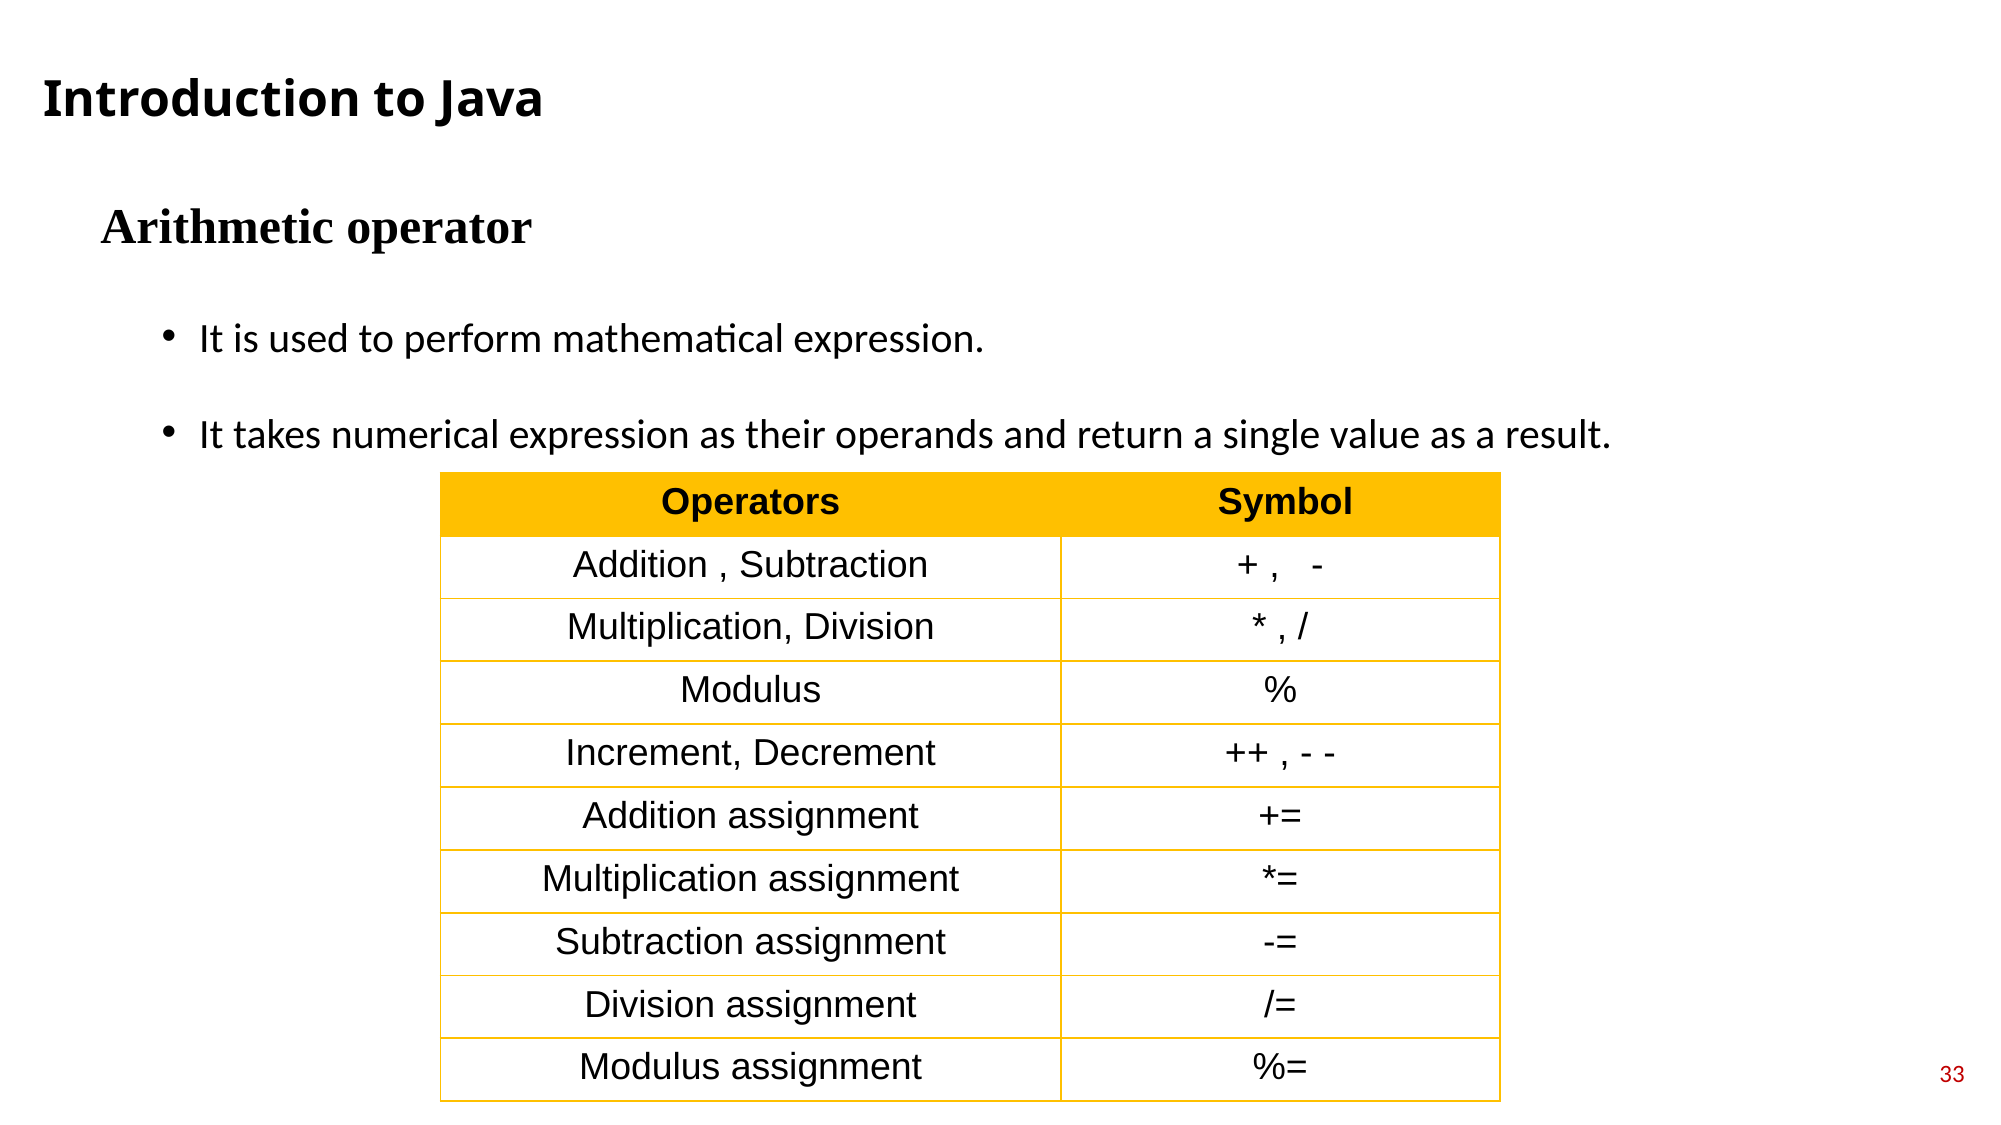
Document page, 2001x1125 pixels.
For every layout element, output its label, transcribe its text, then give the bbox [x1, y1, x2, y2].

text_box Arithmetic operator [33, 186, 1976, 262]
table_header Operators [441, 474, 1060, 535]
table_cell ++ , - - [1062, 725, 1499, 786]
table_cell Increment, Decrement [441, 725, 1060, 786]
text_box Introduction to Java [33, 59, 1716, 135]
table_cell * , / [1062, 599, 1499, 660]
table_cell Multiplication, Division [441, 599, 1060, 660]
table_cell + , - [1062, 537, 1499, 598]
table_cell Multiplication assignment [441, 851, 1060, 912]
table_cell Modulus assignment [441, 1039, 1060, 1100]
table_cell /= [1062, 976, 1499, 1037]
table_cell += [1062, 788, 1499, 849]
table_cell Addition assignment [441, 788, 1060, 849]
table_cell *= [1062, 851, 1499, 912]
table_cell Subtraction assignment [441, 914, 1060, 975]
table_cell Division assignment [441, 976, 1060, 1037]
slide_number 33 [1929, 738, 1973, 1125]
table_cell -= [1062, 914, 1499, 975]
table_cell Modulus [441, 662, 1060, 723]
table_cell % [1062, 662, 1499, 723]
table_header Symbol [1062, 474, 1499, 535]
list It is used to perform mathematical expression. It takes numerical expression as their operands and return a single value as a result. [154, 277, 1971, 1125]
table_cell %= [1062, 1039, 1499, 1100]
table_cell Addition , Subtraction [441, 537, 1060, 598]
